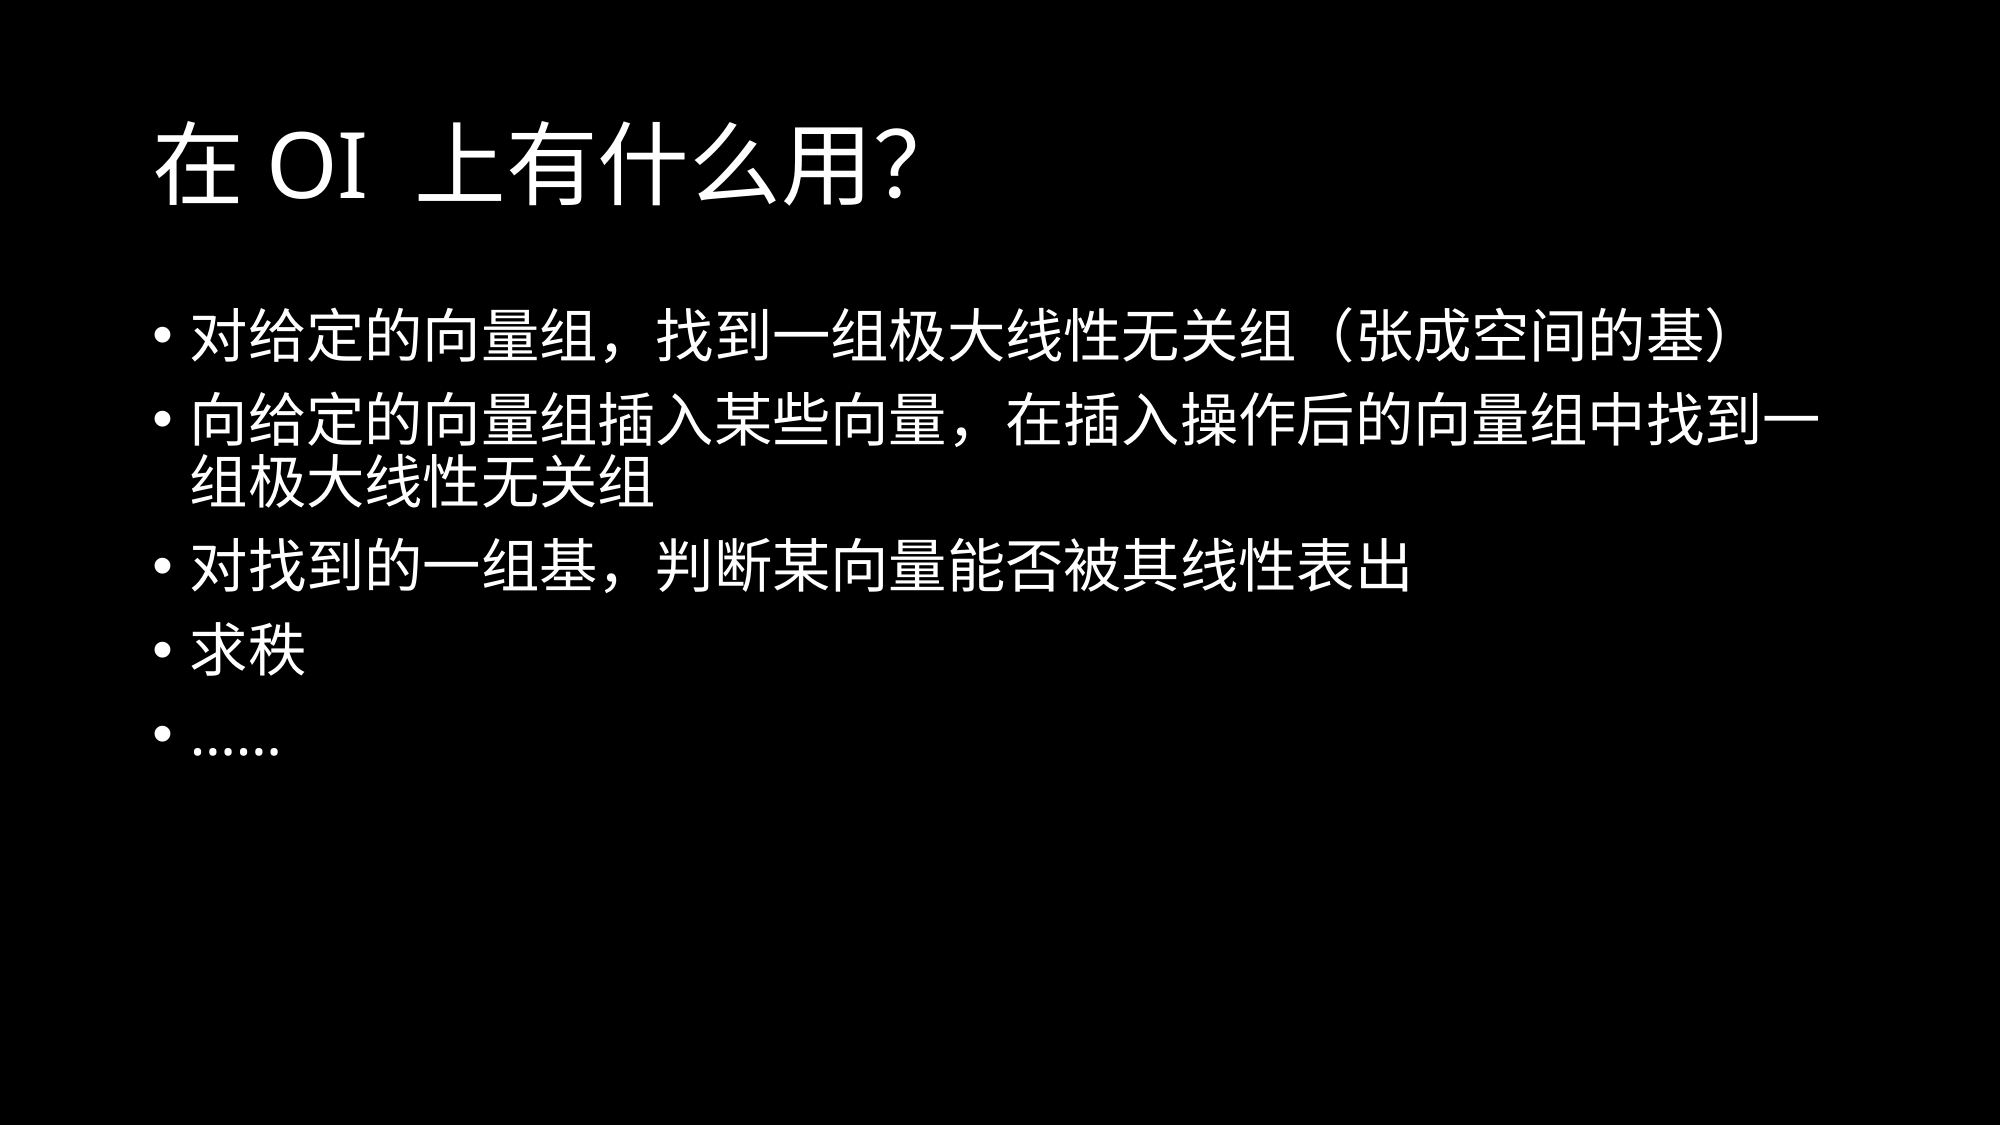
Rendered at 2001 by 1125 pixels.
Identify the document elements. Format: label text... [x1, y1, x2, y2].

title 在OI 上有什么用？ [137, 59, 1863, 278]
list 对给定的向量组，找到一组极大线性无关组（张成空间的基） 向给定的向量组插入某些向量，在插入操作后的向量组中找到一组极大线性无关组 对找到的一组基，判断某向量能否被其线性表出 求秩 …… [137, 299, 1863, 1014]
